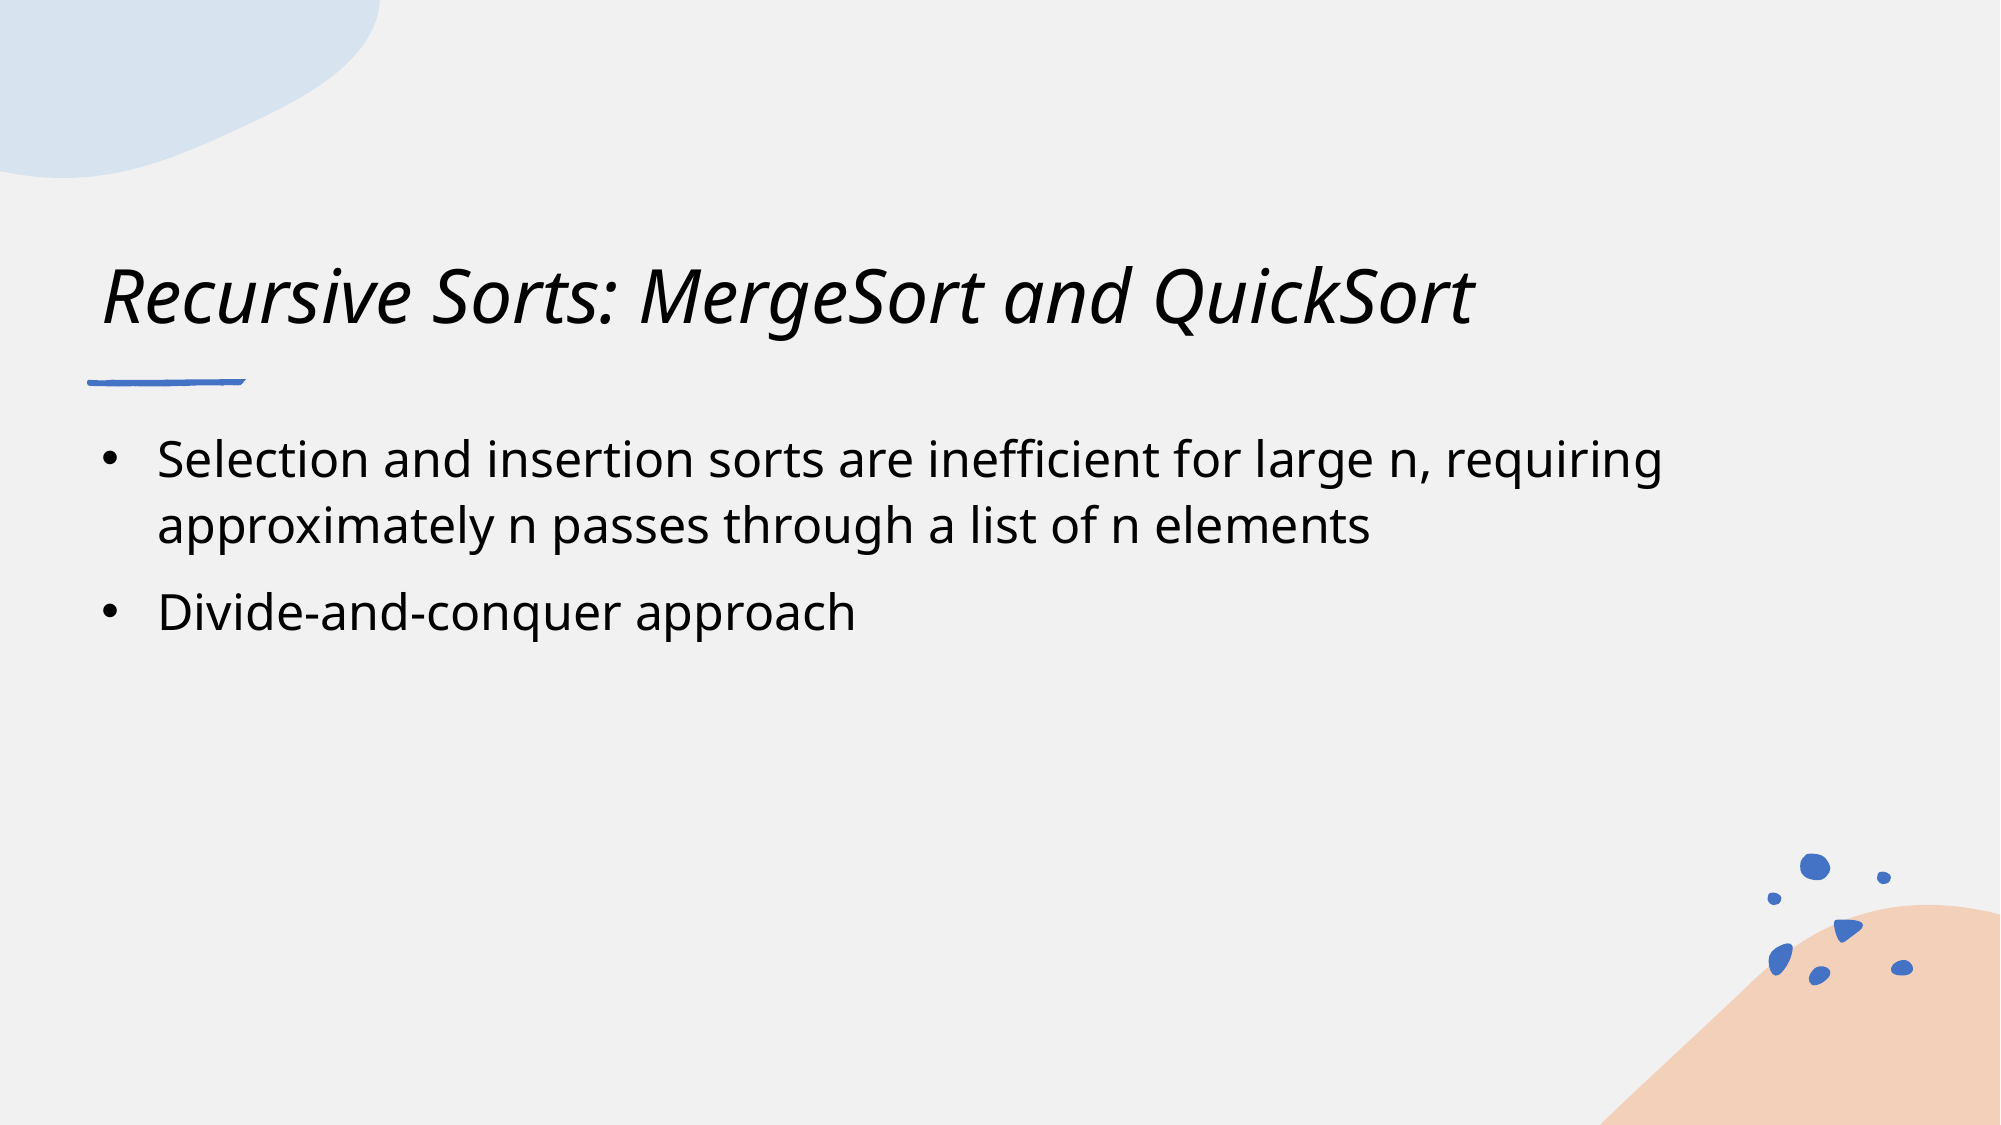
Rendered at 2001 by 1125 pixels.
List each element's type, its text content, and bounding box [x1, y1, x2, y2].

title Recursive Sorts: MergeSort and QuickSort [86, 129, 1740, 347]
list Selection and insertion sorts are inefficient for large n, requiring approximately n passes through a list of n elements Divide-and-conquer approach [86, 413, 1740, 996]
